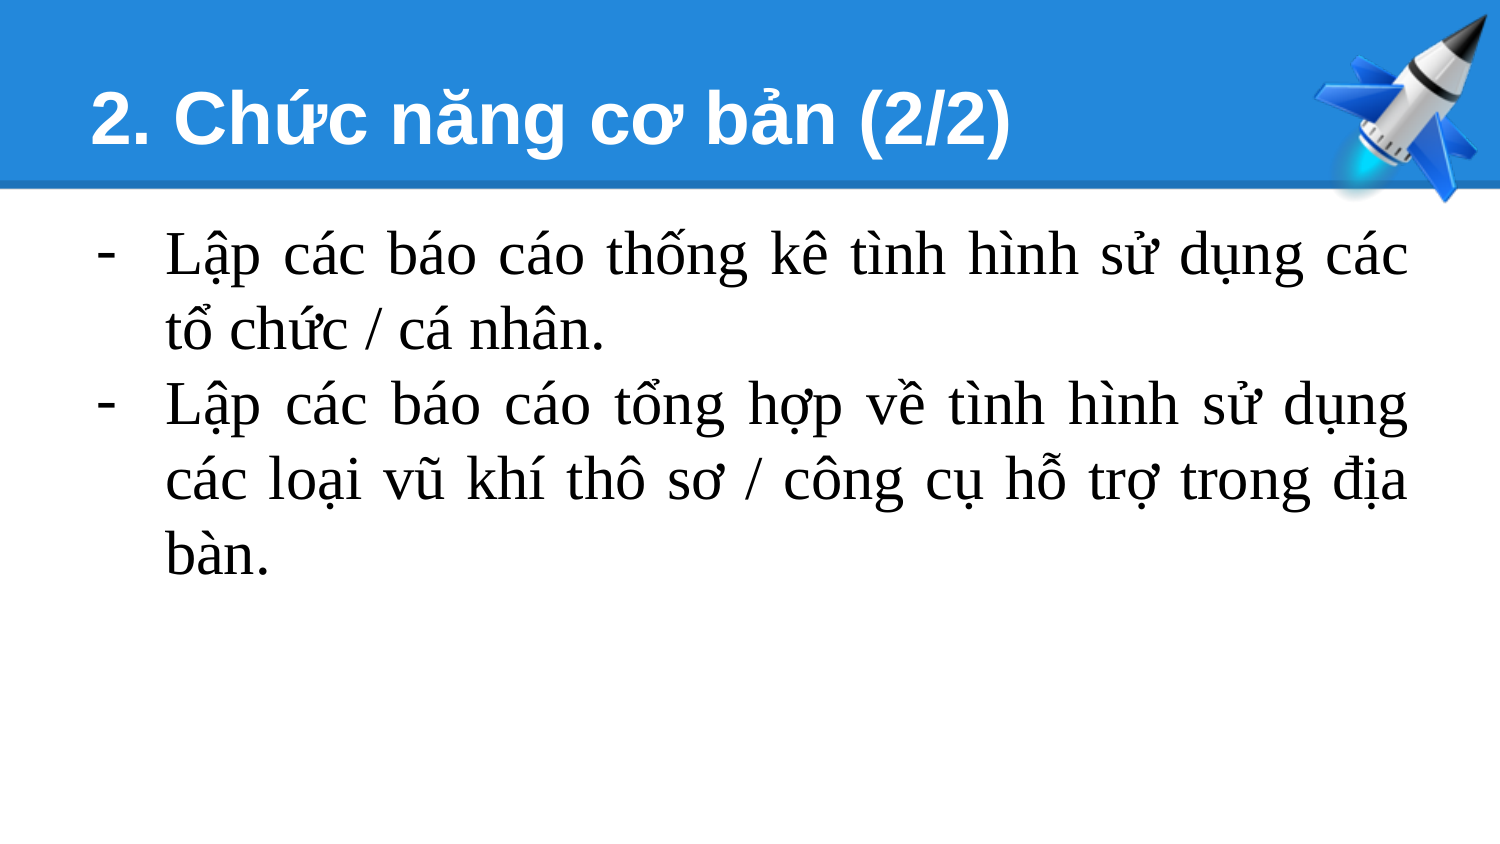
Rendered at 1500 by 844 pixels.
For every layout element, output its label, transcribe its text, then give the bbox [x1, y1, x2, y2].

picture [1299, 7, 1500, 208]
title 2. Chức năng cơ bản (2/2) [75, 33, 1294, 175]
list Lập các báo cáo thống kê tình hình sử dụng các tổ chức / cá nhân. Lập các báo cáo tổng hợp về tình hình sử dụng các loại vũ khí thô sơ / công cụ hỗ trợ trong địa bàn. [75, 196, 1425, 808]
